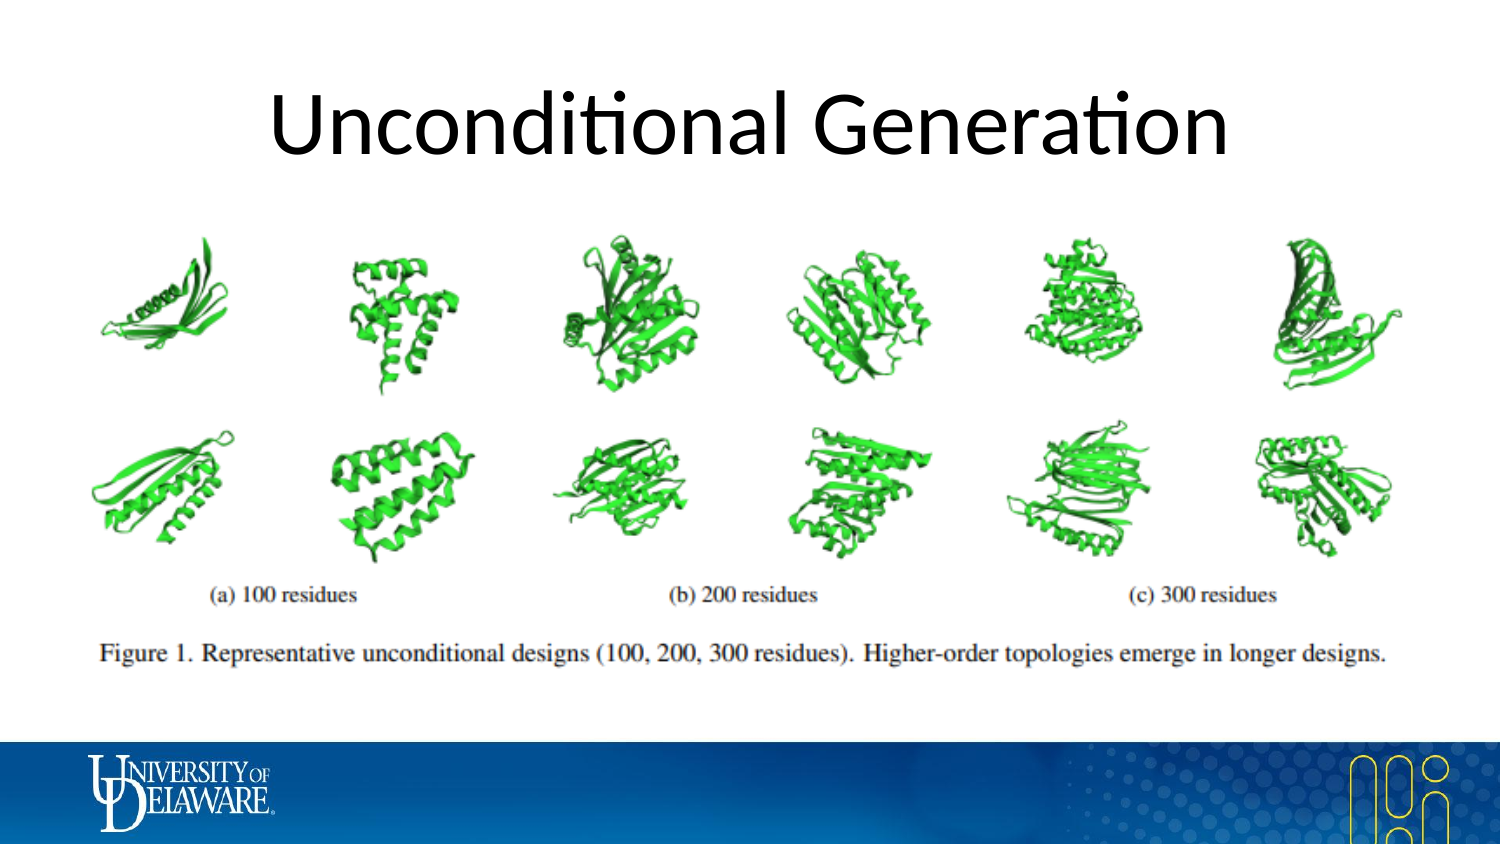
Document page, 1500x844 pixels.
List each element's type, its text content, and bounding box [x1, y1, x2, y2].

title Unconditional Generation [75, 96, 1425, 208]
picture [0, 0, 1500, 844]
